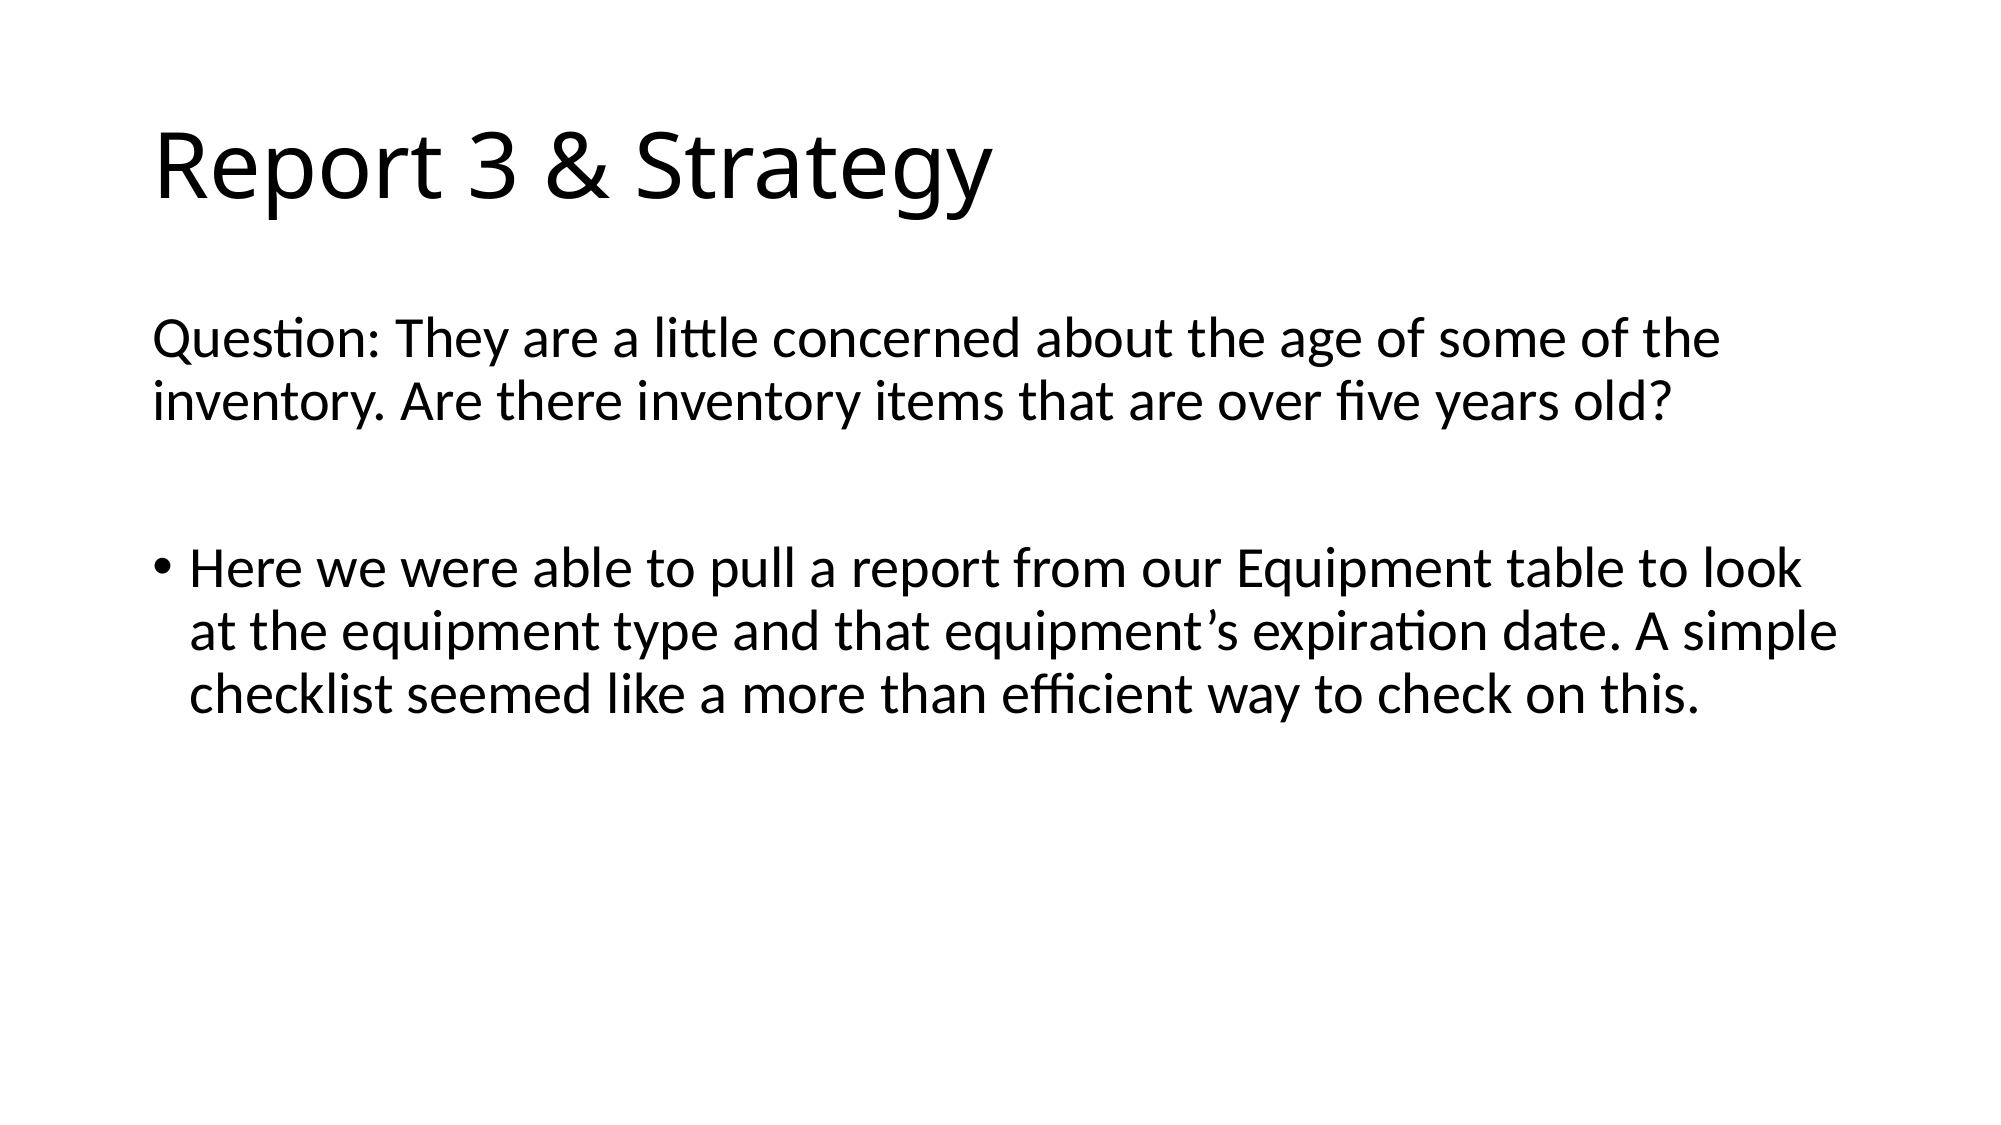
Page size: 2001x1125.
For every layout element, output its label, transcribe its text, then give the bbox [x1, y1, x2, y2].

list Question: They are a little concerned about the age of some of the inventory. Are there inventory items that are over five years old? Here we were able to pull a report from our Equipment table to look at the equipment type and that equipment’s expiration date. A simple checklist seemed like a more than efficient way to check on this. [137, 299, 1863, 1014]
title Report 3 & Strategy [137, 59, 1863, 278]
